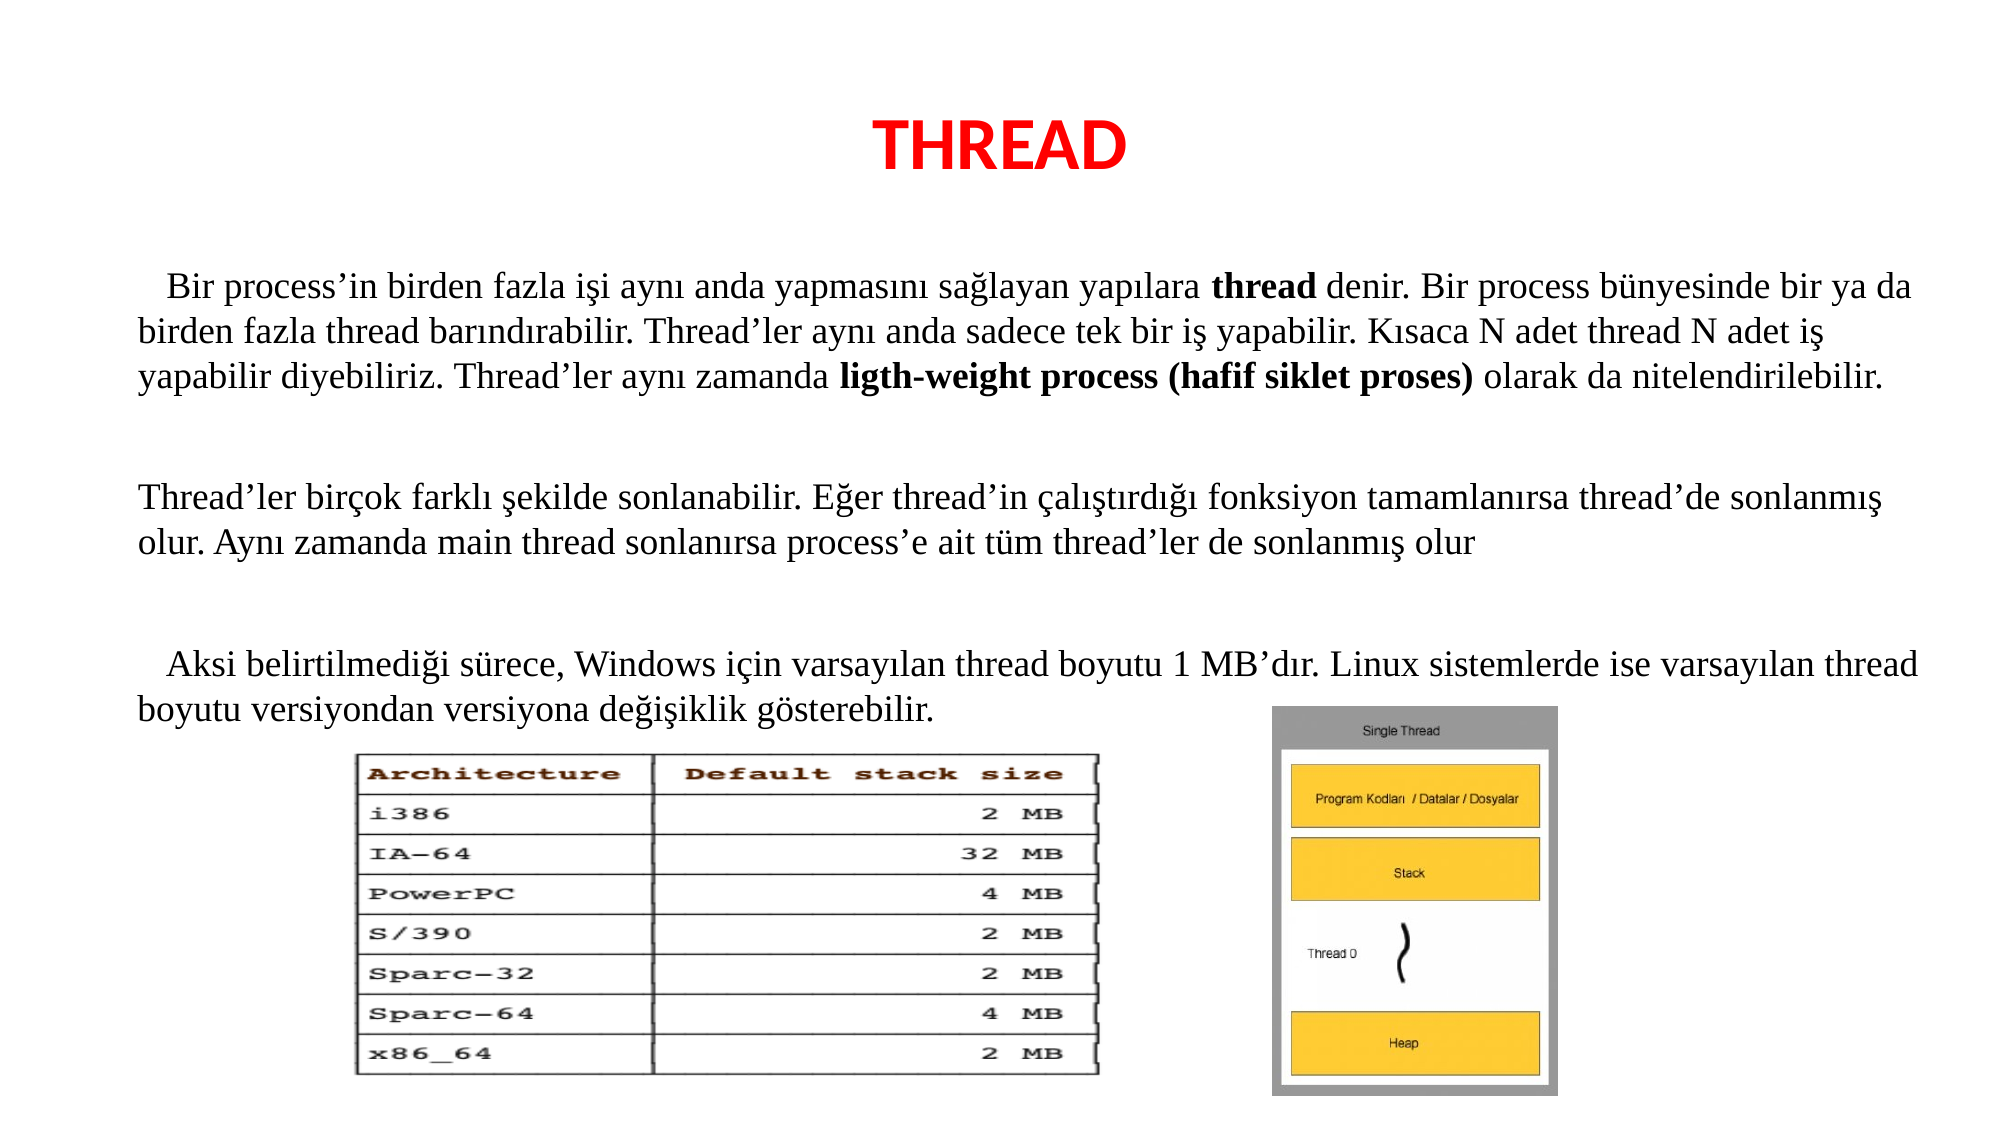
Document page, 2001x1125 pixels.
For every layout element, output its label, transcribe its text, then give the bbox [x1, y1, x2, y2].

text_box Aksi belirtilmediği sürece, Windows için varsayılan thread boyutu 1 MB’dır. Linux sistemlerde ise varsayılan thread boyutu versiyondan versiyona değişiklik gösterebilir. [122, 631, 1964, 736]
text_box Thread’ler birçok farklı şekilde sonlanabilir. Eğer thread’in çalıştırdığı fonksiyon tamamlanırsa thread’de sonlanmış olur. Aynı zamanda main thread sonlanırsa process’e ait tüm thread’ler de sonlanmış olur [123, 464, 1964, 570]
picture [1272, 706, 1558, 1096]
text_box Bir process’in birden fazla işi aynı anda yapmasını sağlayan yapılara thread denir. Bir process bünyesinde bir ya da birden fazla thread barındırabilir. Thread’ler aynı anda sadece tek bir iş yapabilir. Kısaca N adet thread N adet iş yapabilir diyebiliriz. Thread’ler aynı zamanda ligth-weight process (hafif siklet proses) olarak da nitelendirilebilir. [123, 253, 1965, 403]
picture [344, 752, 1111, 1080]
text_box THREAD [727, 86, 1273, 192]
